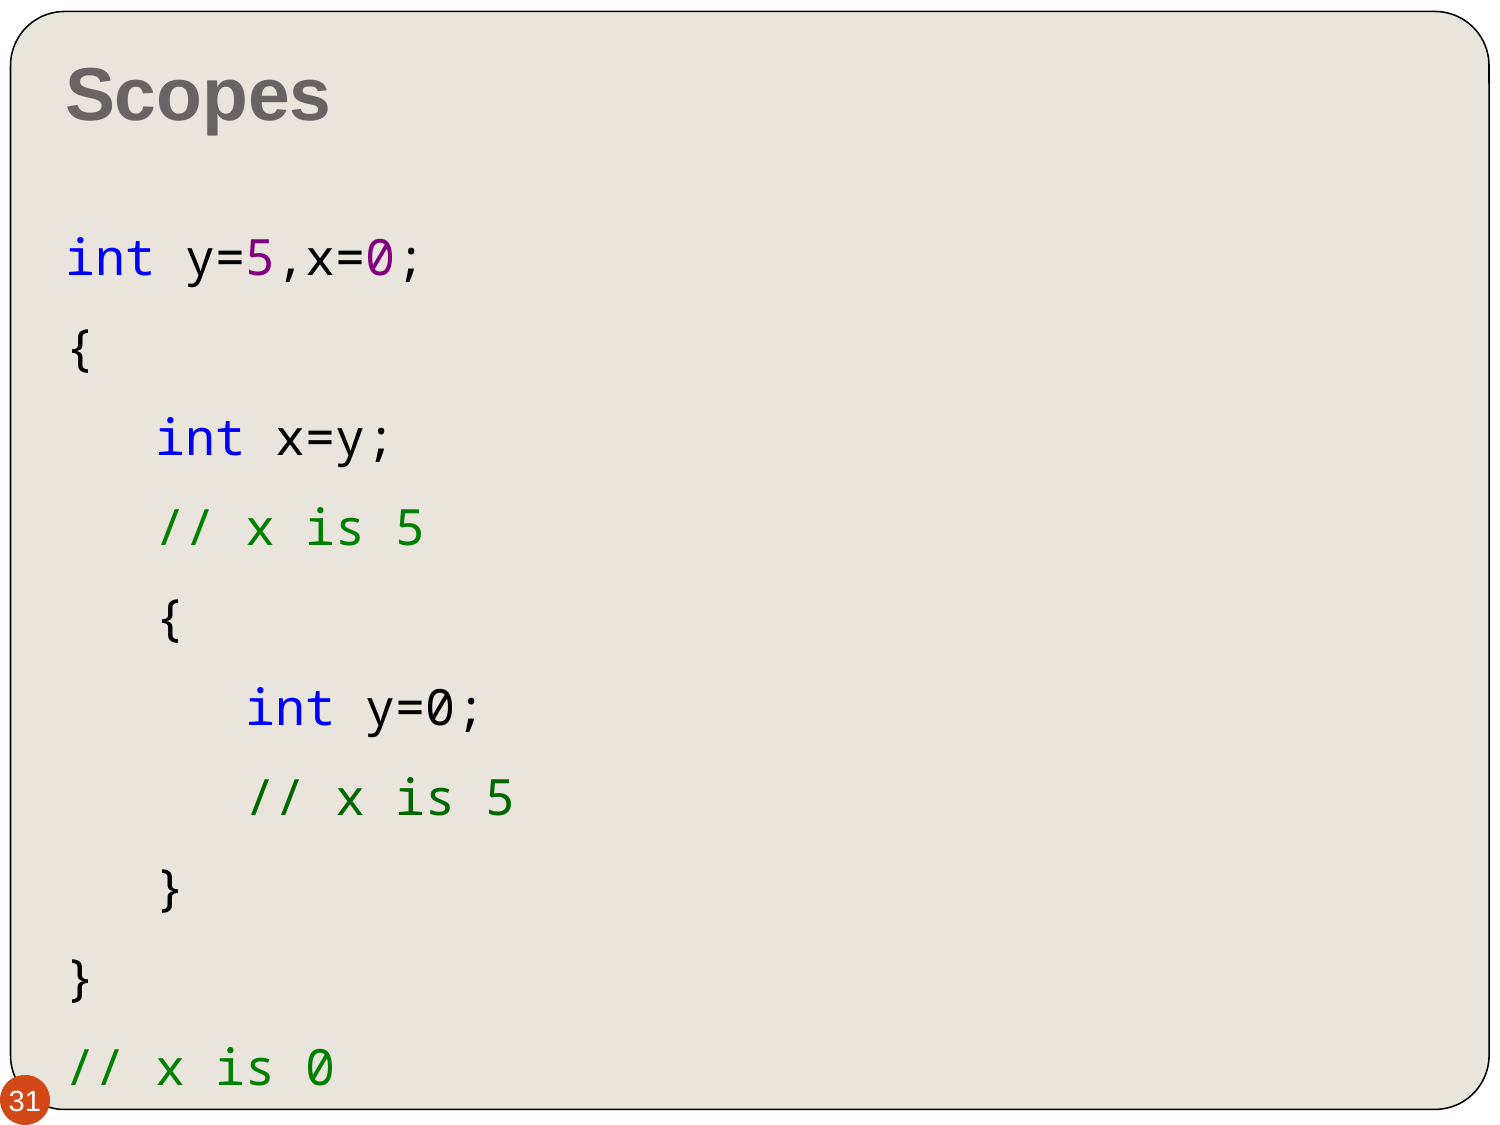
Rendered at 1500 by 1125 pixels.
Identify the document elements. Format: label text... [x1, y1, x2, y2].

title Scopes [50, 45, 1450, 150]
list int y=5,x=0; { int x=y; // x is 5 { int y=0; // x is 5 } } // x is 0 [50, 187, 1450, 1088]
slide_number 31 [0, 1074, 51, 1125]
